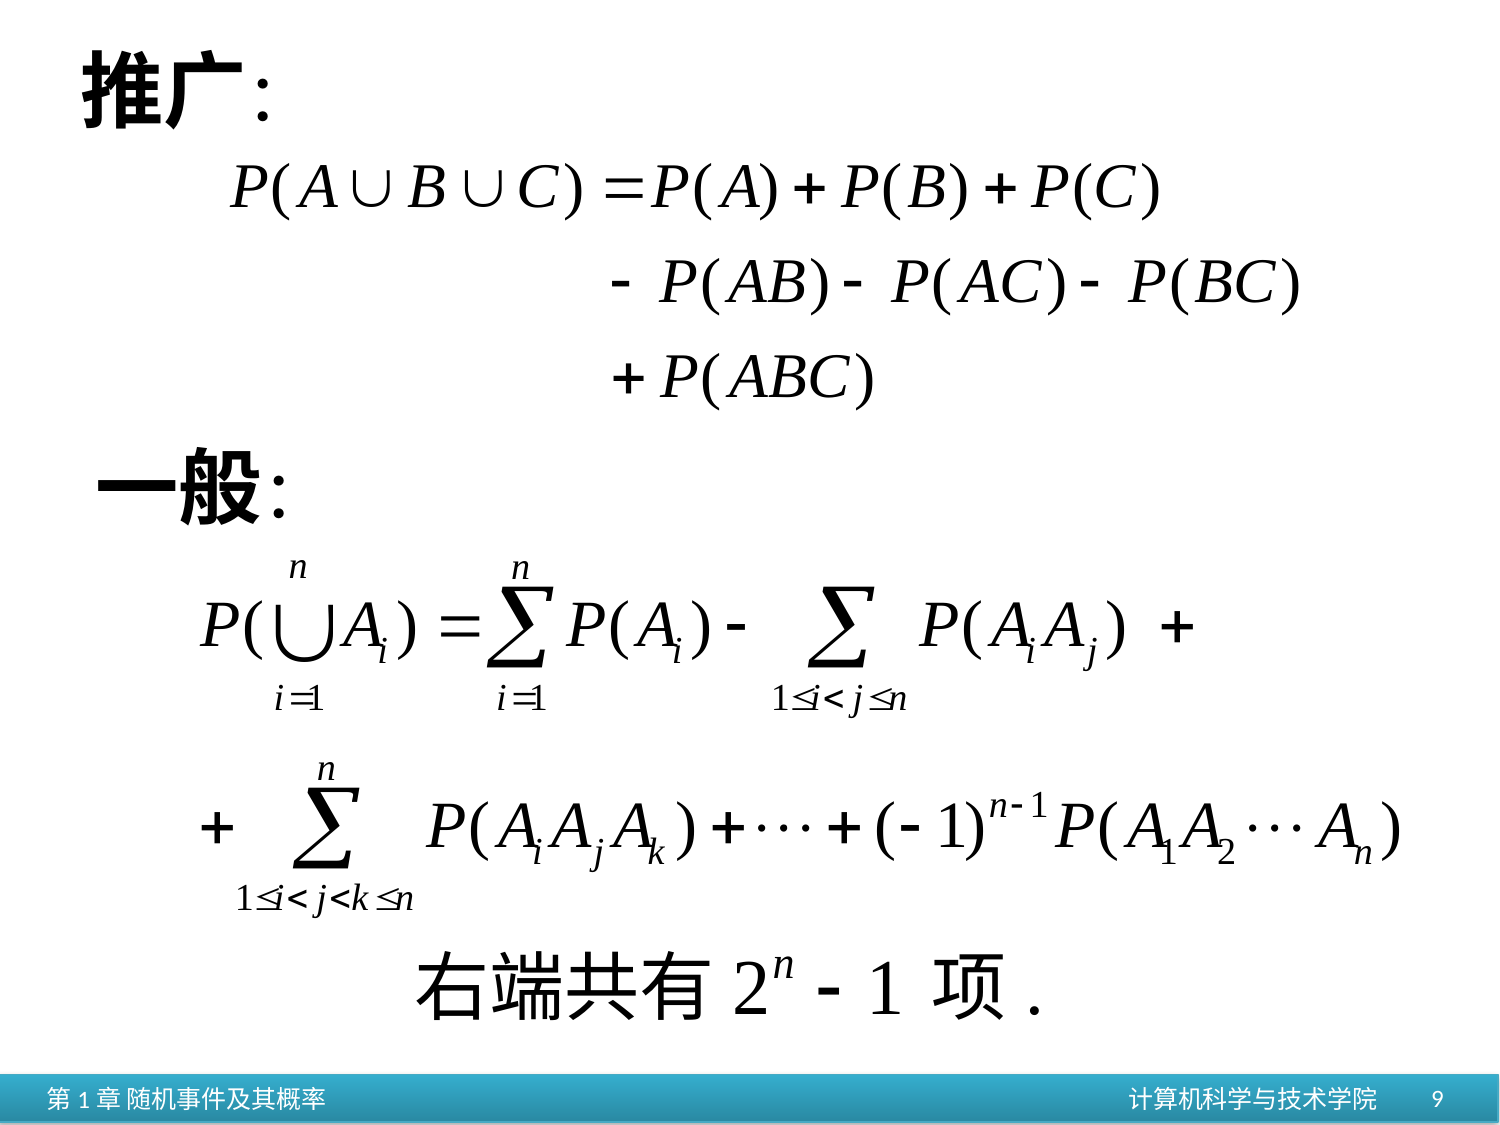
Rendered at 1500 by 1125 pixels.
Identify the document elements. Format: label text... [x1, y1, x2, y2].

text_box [188, 535, 1416, 933]
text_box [395, 928, 1064, 1038]
text_box 推广： [65, 30, 329, 146]
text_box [218, 148, 1315, 425]
text_box 一般： [80, 427, 344, 543]
